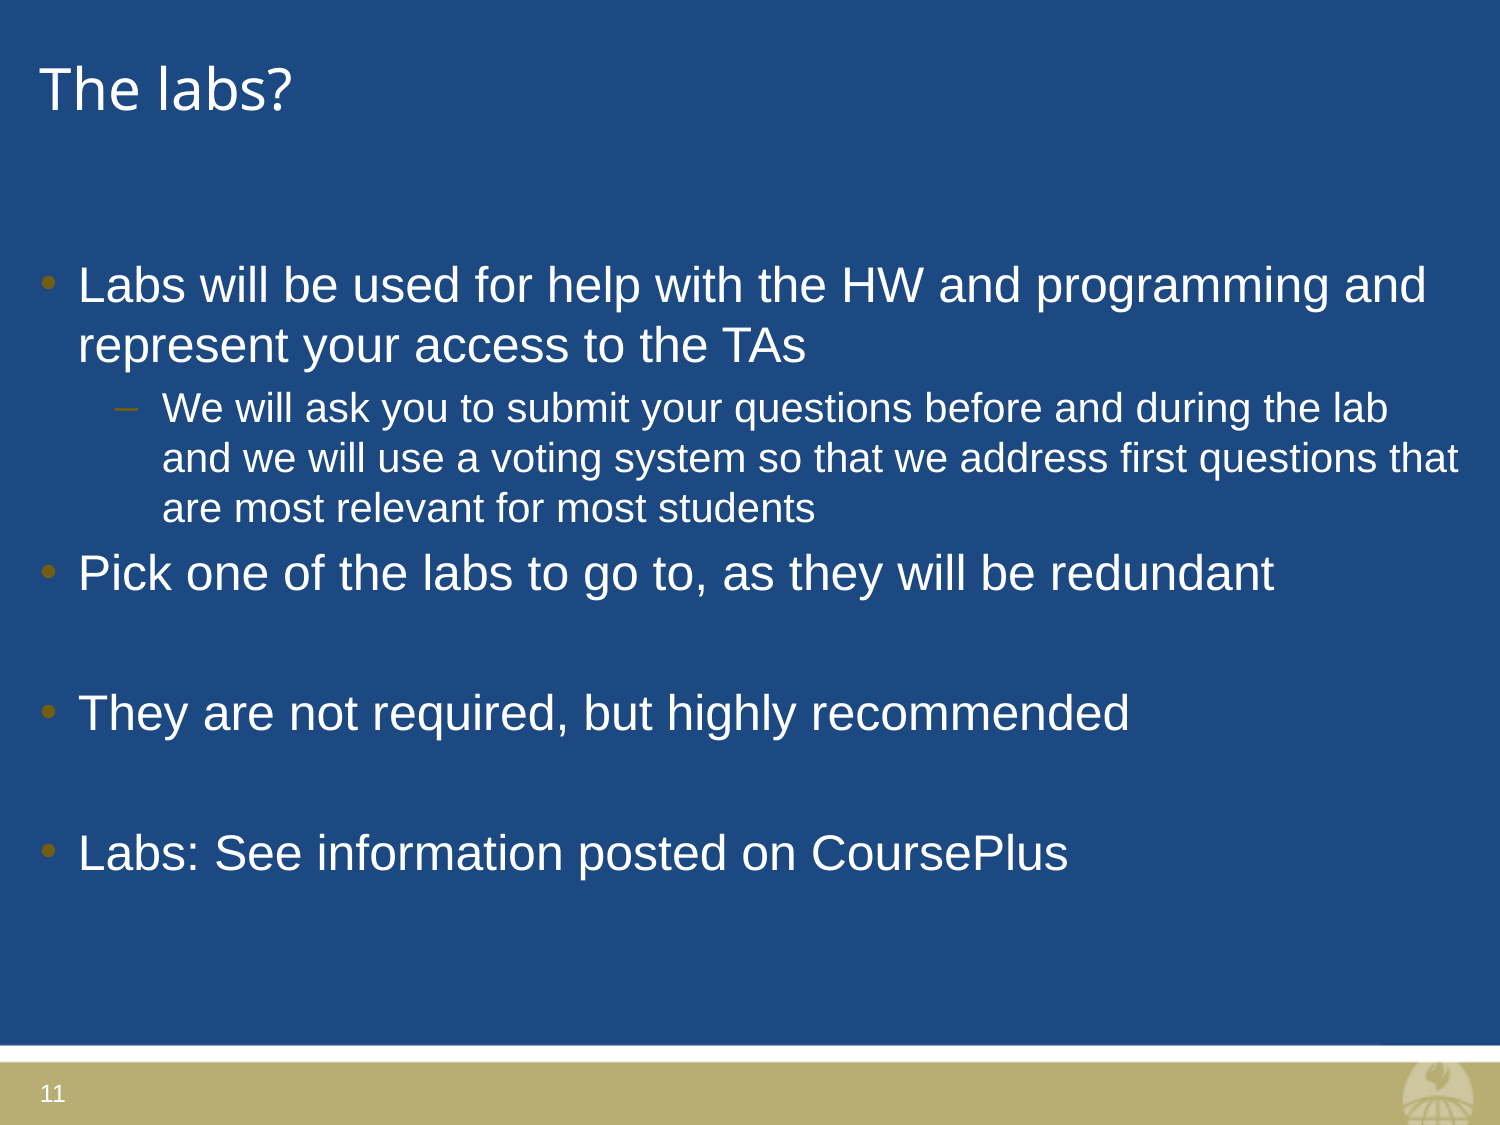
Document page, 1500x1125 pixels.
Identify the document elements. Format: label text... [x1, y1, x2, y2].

list Labs will be used for help with the HW and programming and represent your access to the TAs We will ask you to submit your questions before and during the lab and we will use a voting system so that we address first questions that are most relevant for most students Pick one of the labs to go to, as they will be redundant They are not required, but highly recommended Labs: See information posted on CoursePlus [24, 174, 1475, 1025]
picture [0, 0, 1500, 1125]
slide_number 11 [24, 1062, 125, 1123]
title The labs? [24, 24, 1475, 150]
